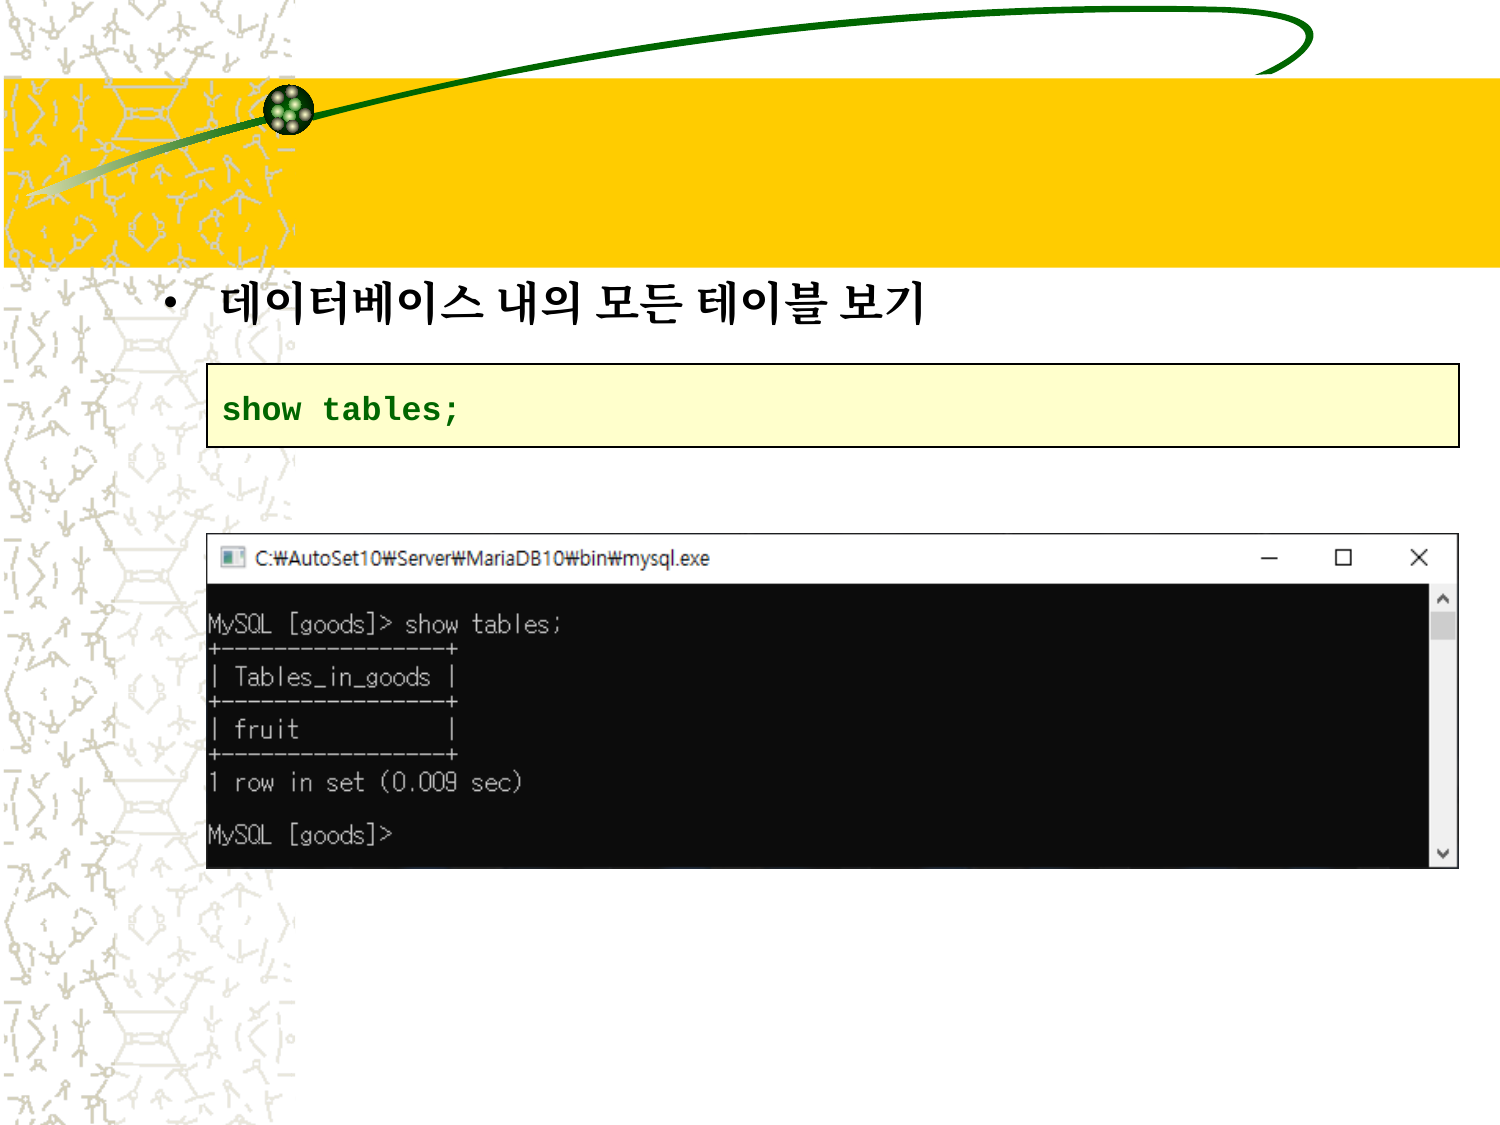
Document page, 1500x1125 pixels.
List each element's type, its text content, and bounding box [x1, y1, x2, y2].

text_box show tables; [206, 364, 1459, 447]
picture [3, 75, 296, 1125]
picture [206, 532, 1459, 870]
list 데이터베이스 내의 모든 테이블 보기 [147, 267, 1423, 1068]
text_box [0, 0, 1500, 75]
